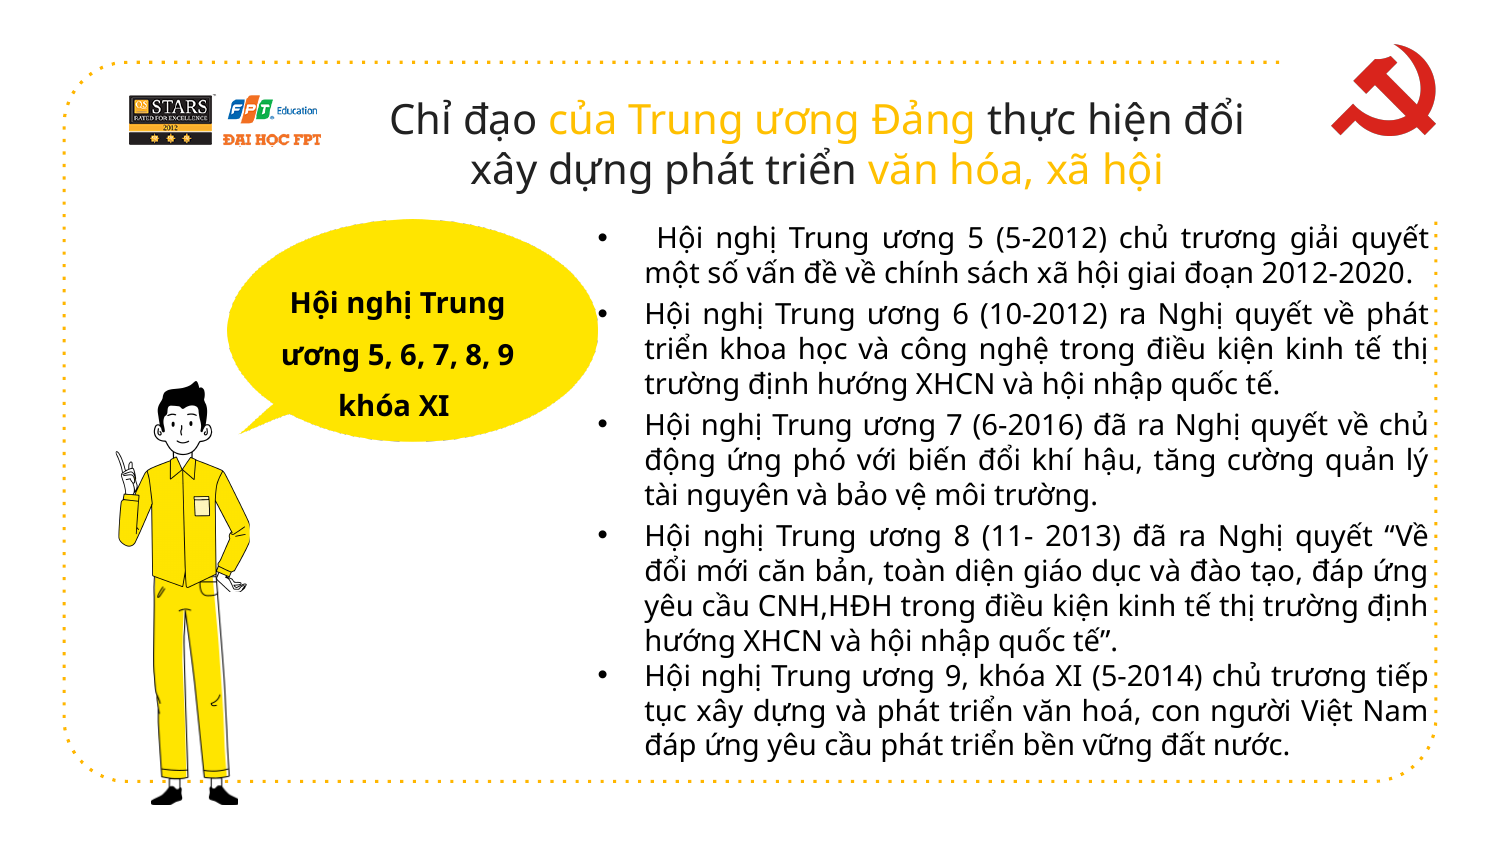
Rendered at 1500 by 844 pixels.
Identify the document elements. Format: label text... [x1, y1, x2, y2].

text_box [115, 381, 250, 805]
text_box Hội nghị Trung ương 5 (5-2012) chủ trương giải quyết một số vấn đề về chính sách xã hội giai đoạn 2012-2020. Hội nghị Trung ương 6 (10-2012) ra Nghị quyết về phát triển khoa học và công nghệ trong điều kiện kinh tế thị trường định hướng XHCN và hội nhập quốc tế. Hội nghị Trung ương 7 (6-2016) đã ra Nghị quyết về chủ động ứng phó với biến đổi khí hậu, tăng cường quản lý tài nguyên và bảo vệ môi trường. Hội nghị Trung ương 8 (11- 2013) đã ra Nghị quyết “Về đổi mới căn bản, toàn diện giáo dục và đào tạo, đáp ứng yêu cầu CNH,HĐH trong điều kiện kinh tế thị trường định hướng XHCN và hội nhập quốc tế”. Hội nghị Trung ương 9, khóa XI (5-2014) chủ trương tiếp tục xây dựng và phát triển văn hoá, con người Việt Nam đáp ứng yêu cầu phát triển bền vững đất nước. [597, 219, 1430, 803]
picture [227, 219, 598, 442]
picture [129, 94, 321, 147]
text_box Chỉ đạo của Trung ương Đảng thực hiện đổi xây dựng phát triển văn hóa, xã hội [360, 85, 1275, 200]
picture [1331, 44, 1436, 136]
